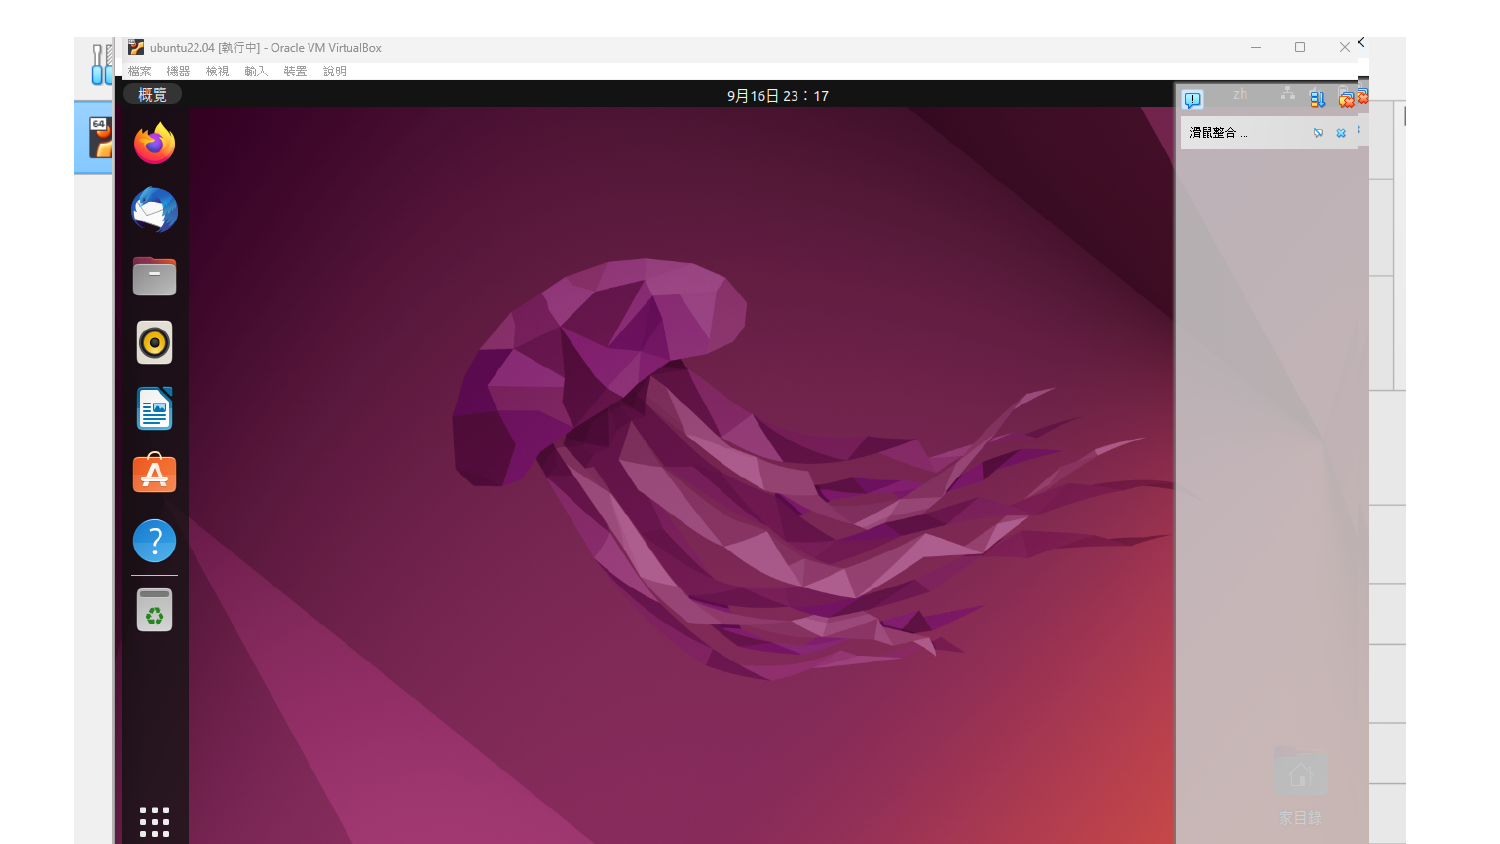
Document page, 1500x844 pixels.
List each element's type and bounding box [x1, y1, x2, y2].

picture [74, 36, 1406, 844]
